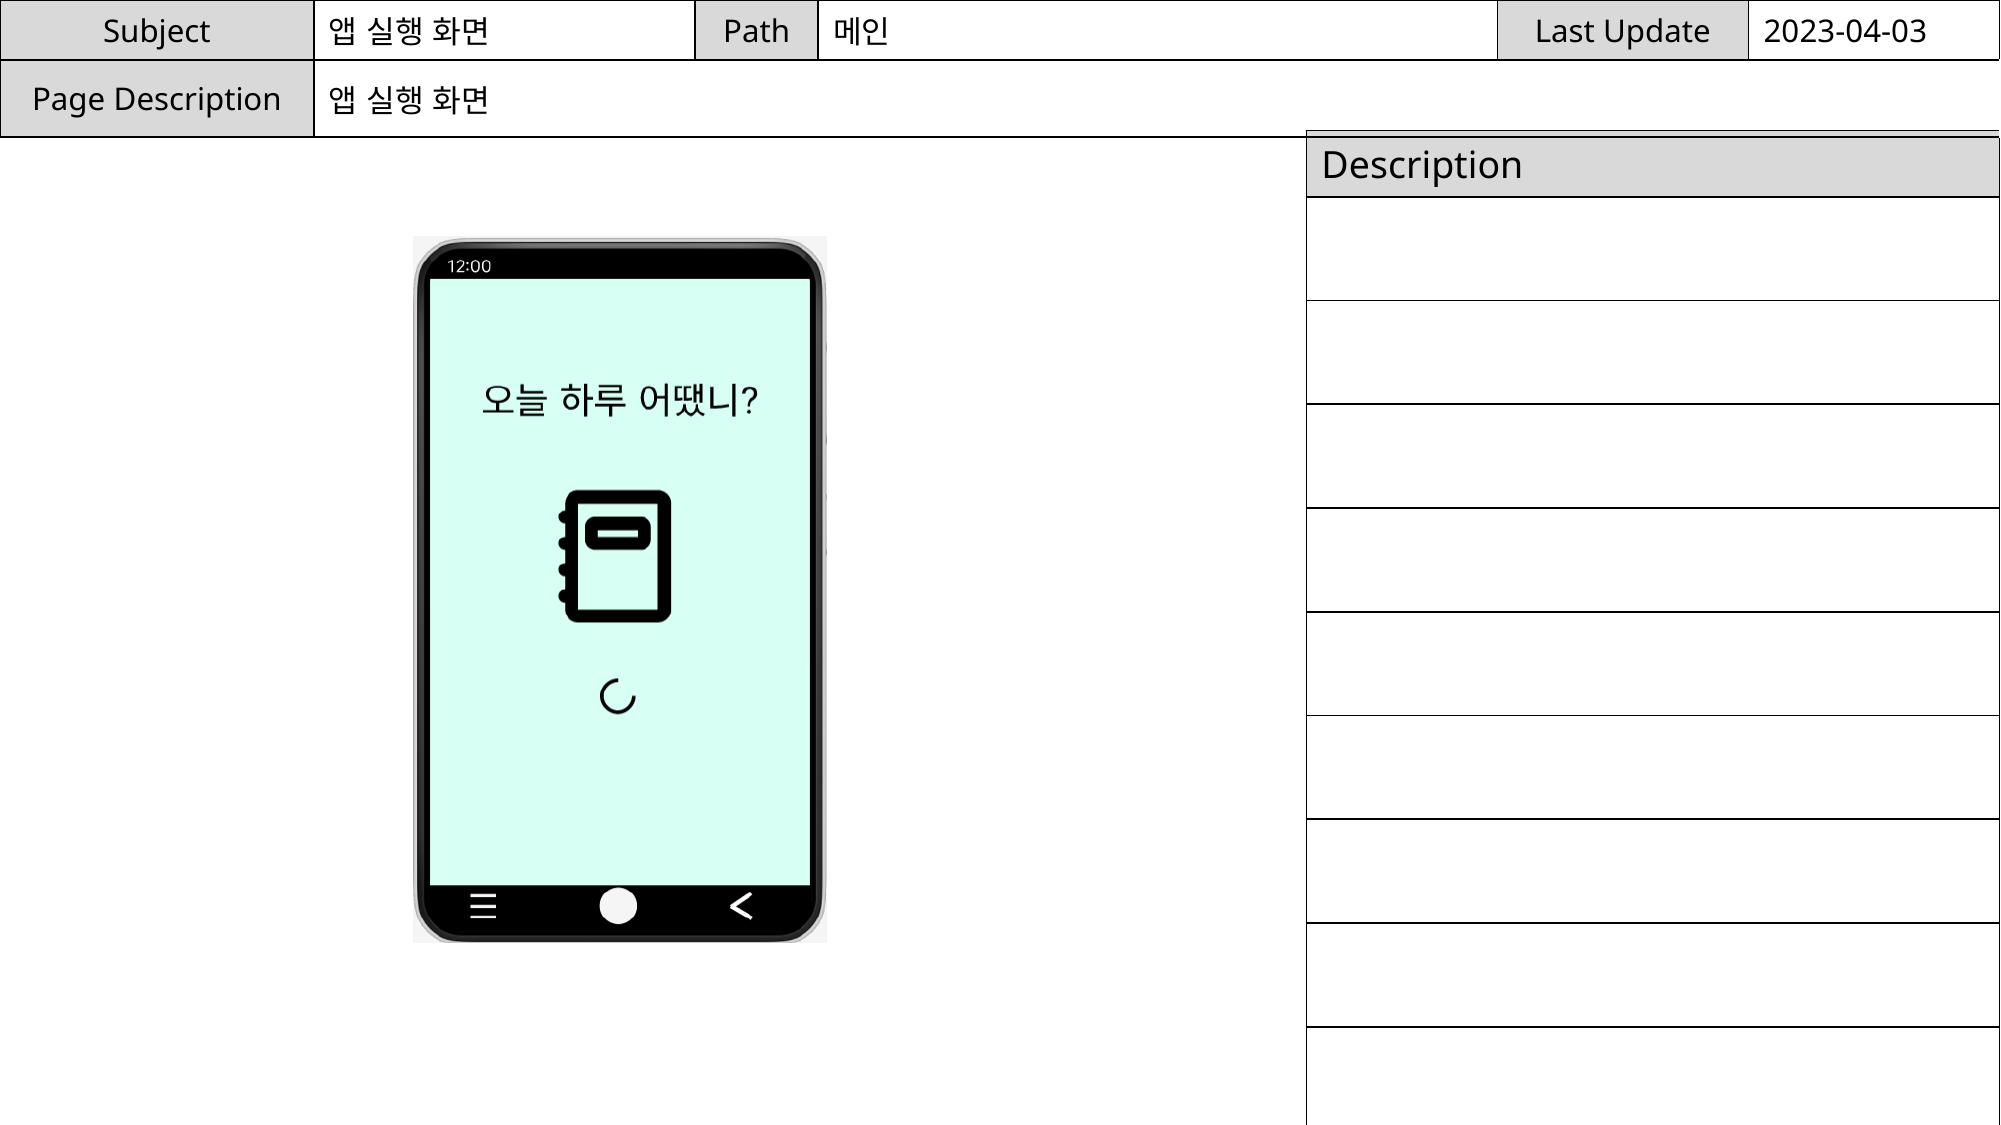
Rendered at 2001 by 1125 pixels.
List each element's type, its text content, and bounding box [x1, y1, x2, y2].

table_header Subject [1, 1, 313, 59]
table_header Path [696, 1, 817, 59]
table_cell [1307, 613, 1999, 715]
table_cell 앱 실행 화면 [315, 61, 1999, 136]
table_cell [1307, 198, 1999, 300]
table_cell [1307, 820, 1999, 922]
table_header Description [1307, 138, 1999, 196]
table_cell [1307, 1028, 1999, 1125]
table_cell Page Description [1, 61, 313, 136]
table_header 2023-04-03 [1749, 1, 1999, 59]
table_cell [1307, 405, 1999, 507]
picture [413, 236, 827, 943]
table_cell [1307, 301, 1999, 403]
table_cell [1307, 716, 1999, 818]
table_header 메인 [819, 1, 1497, 59]
table_cell [1307, 509, 1999, 611]
table_cell [1307, 924, 1999, 1026]
table_header 앱 실행 화면 [315, 1, 694, 59]
table_header Last Update [1498, 1, 1748, 59]
